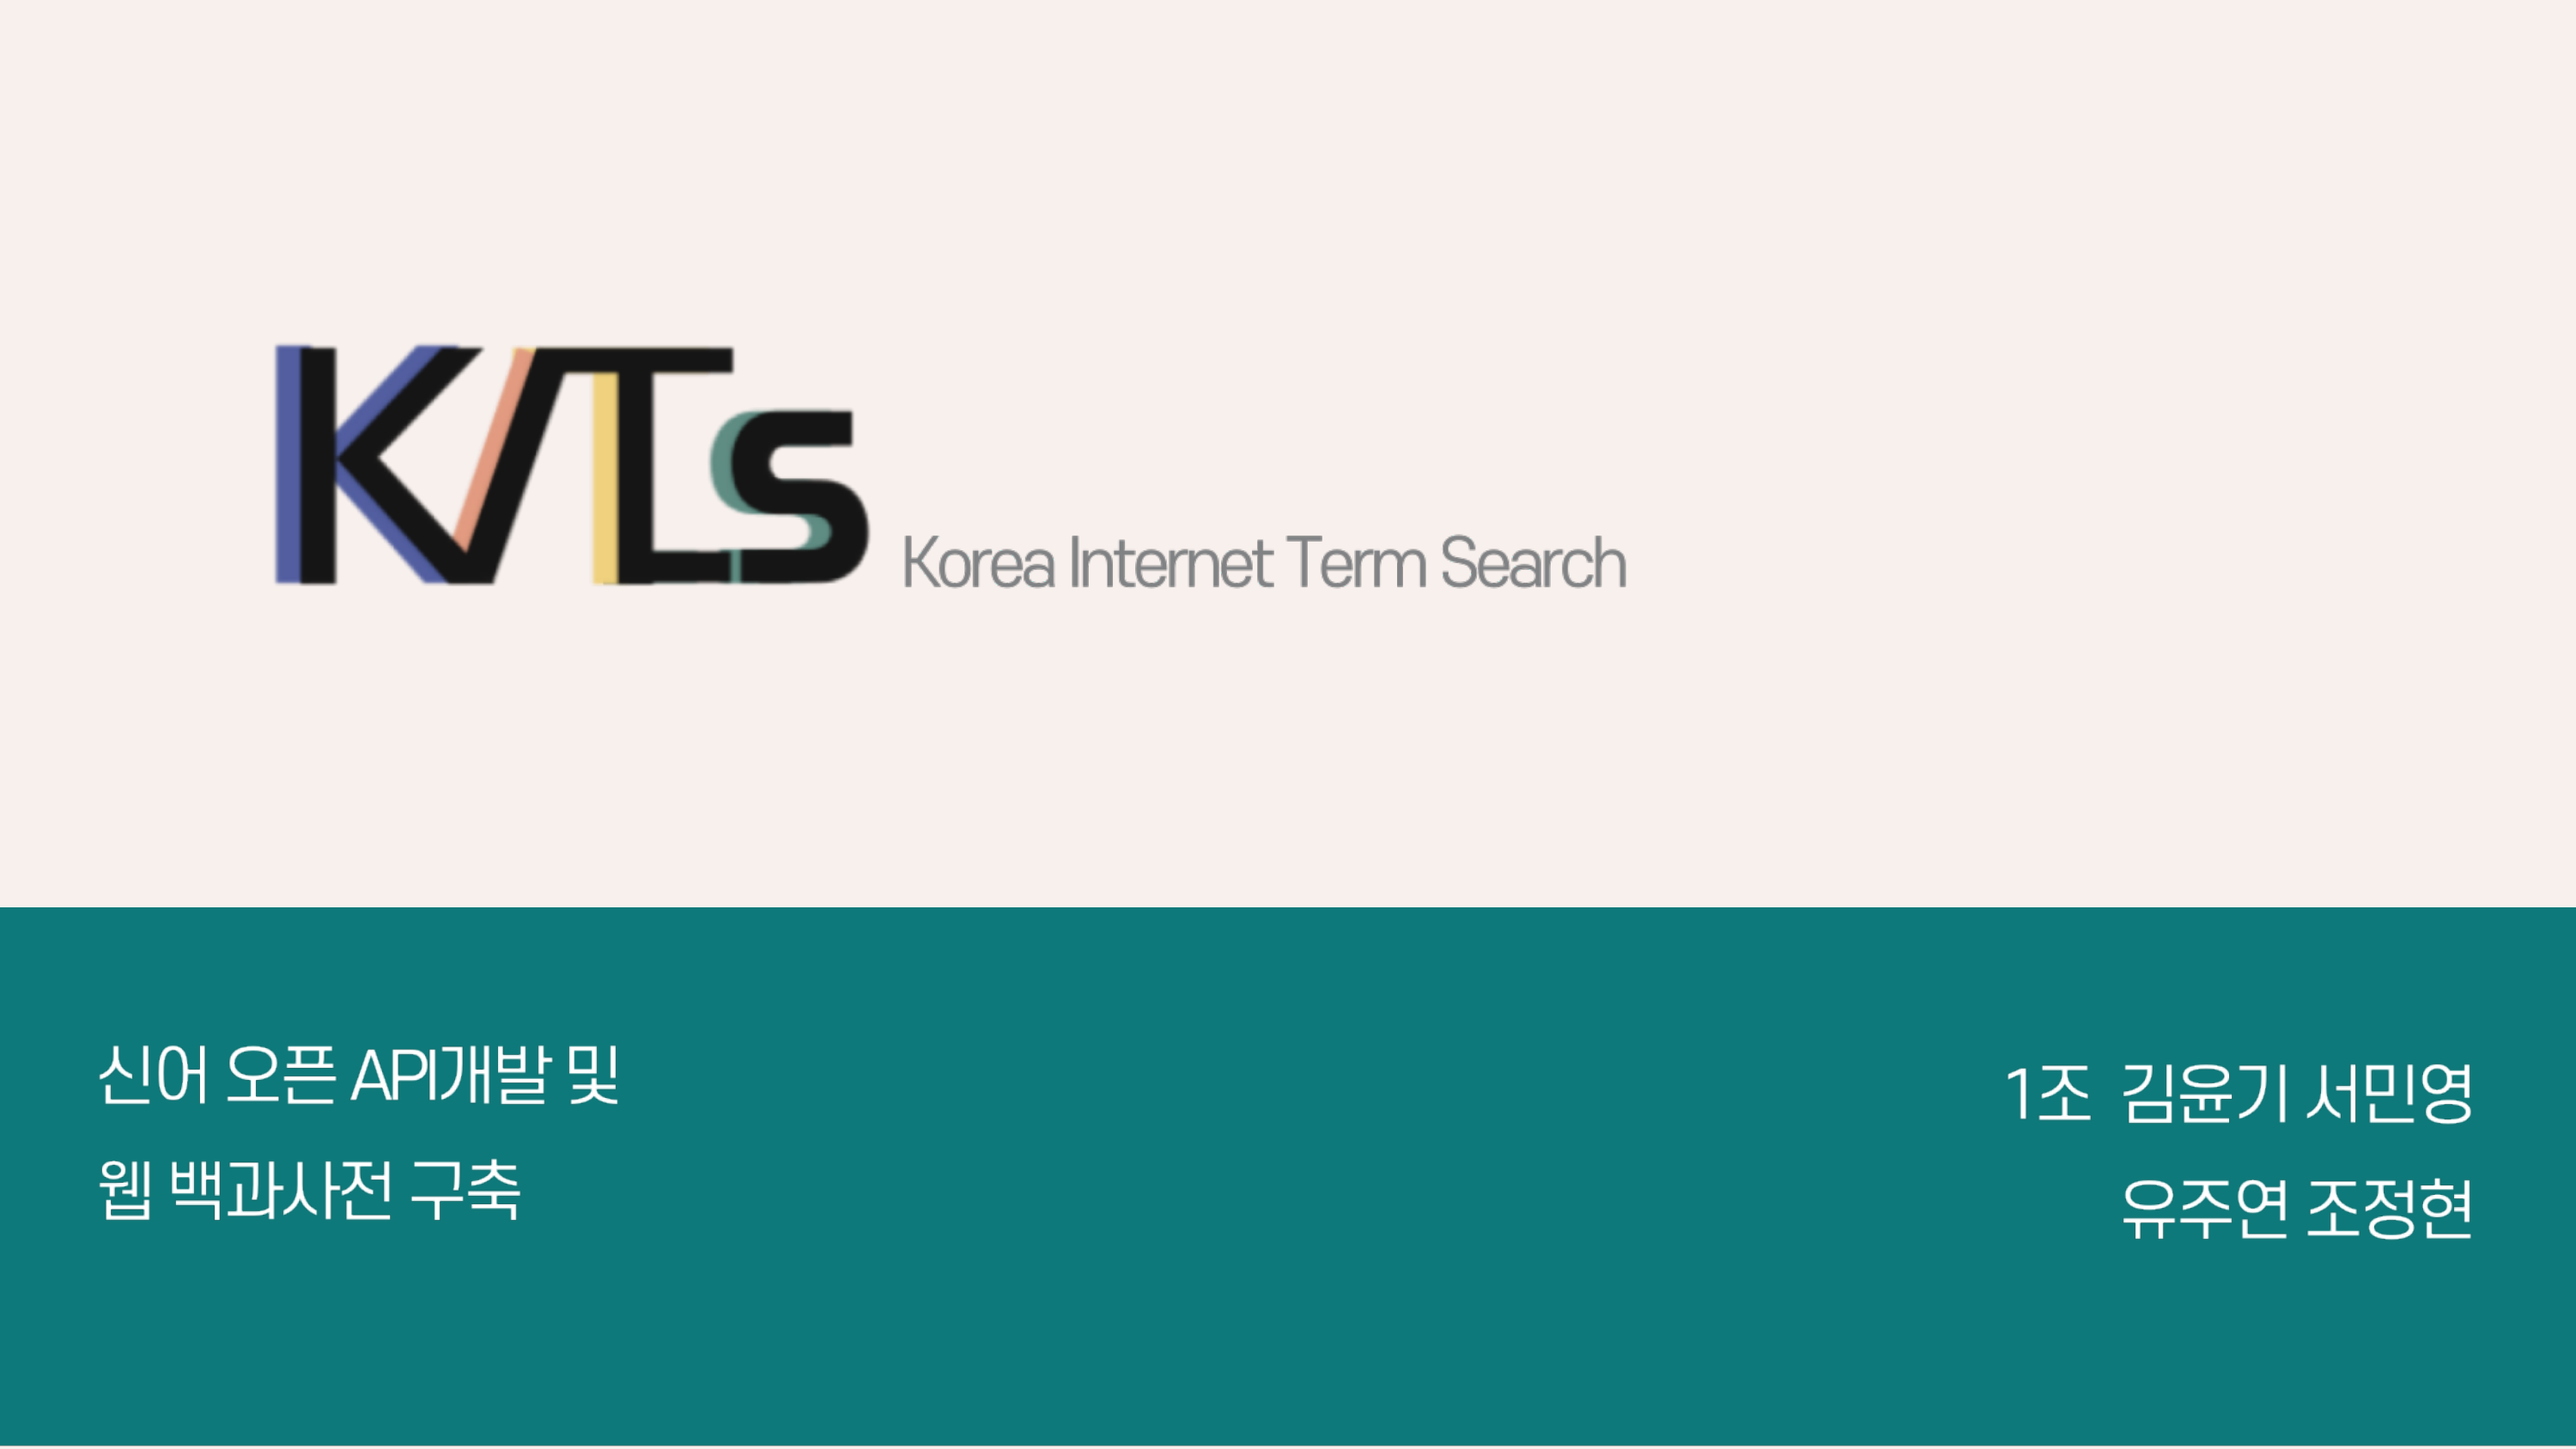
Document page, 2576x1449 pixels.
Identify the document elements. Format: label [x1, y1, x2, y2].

picture [902, 506, 1658, 634]
picture [86, 1020, 668, 1264]
text_box [0, 906, 2576, 1447]
text_box [201, 275, 902, 658]
picture [1898, 1039, 2506, 1282]
